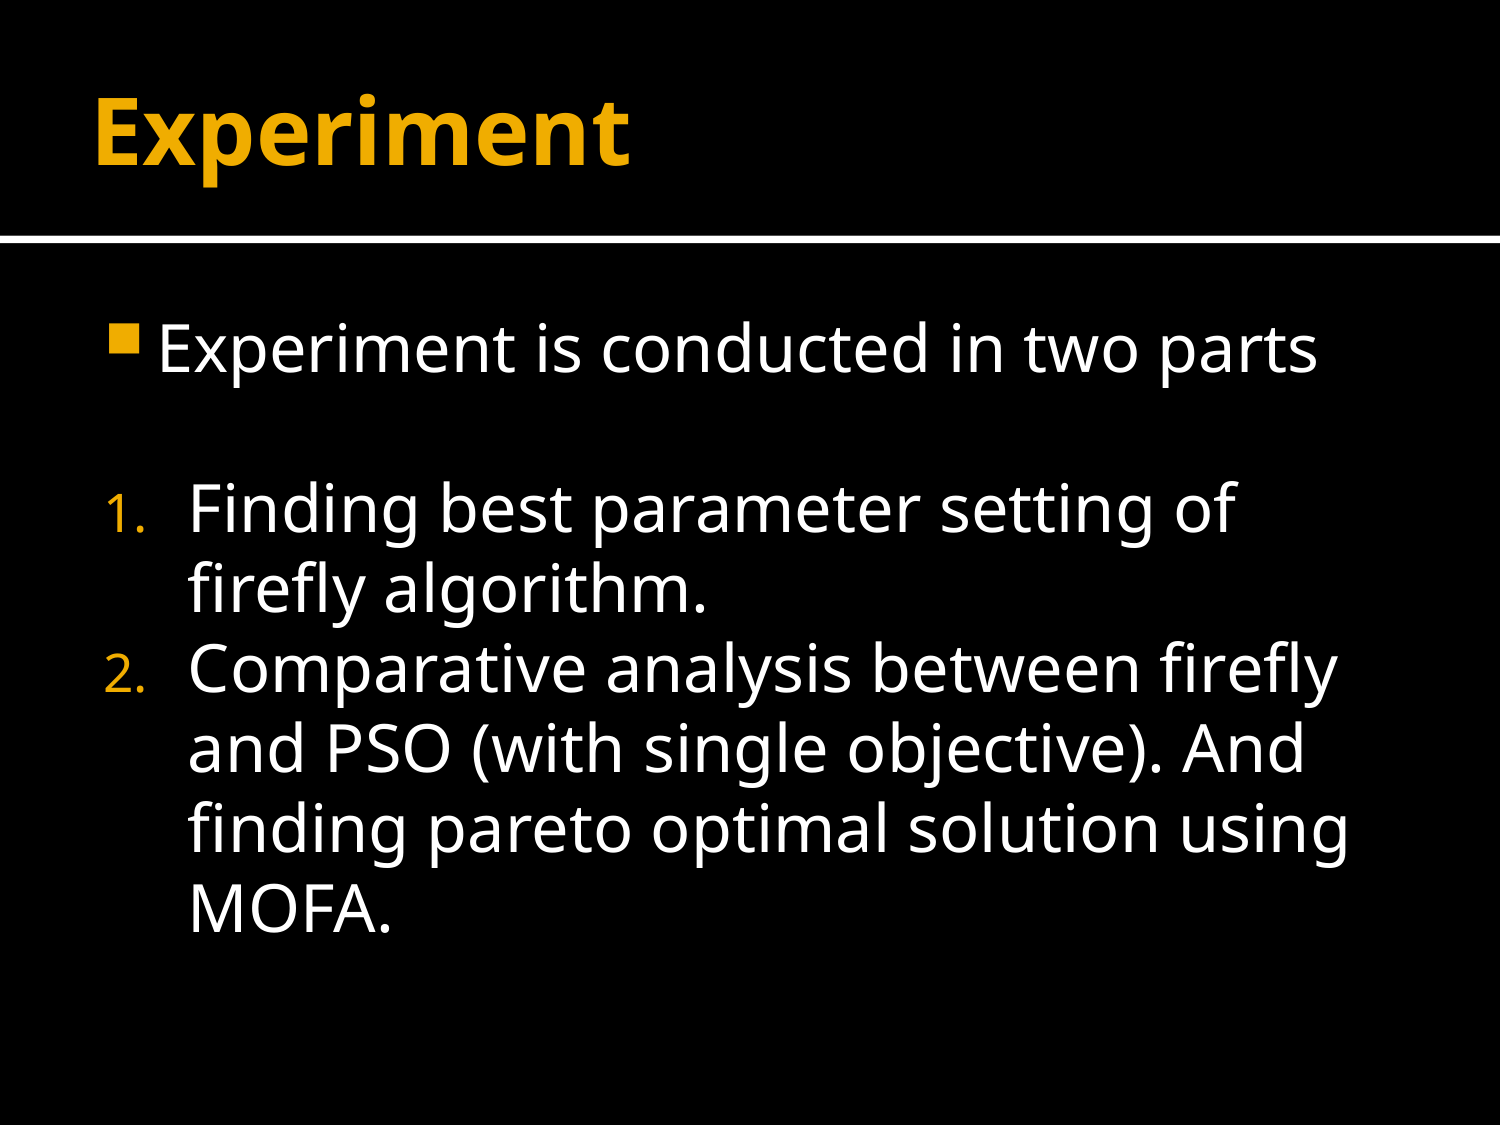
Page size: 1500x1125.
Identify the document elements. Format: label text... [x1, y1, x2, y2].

title Experiment [75, 25, 1425, 231]
list Experiment is conducted in two parts Finding best parameter setting of firefly algorithm. Comparative analysis between firefly and PSO (with single objective). And finding pareto optimal solution using MOFA. [75, 291, 1425, 1050]
